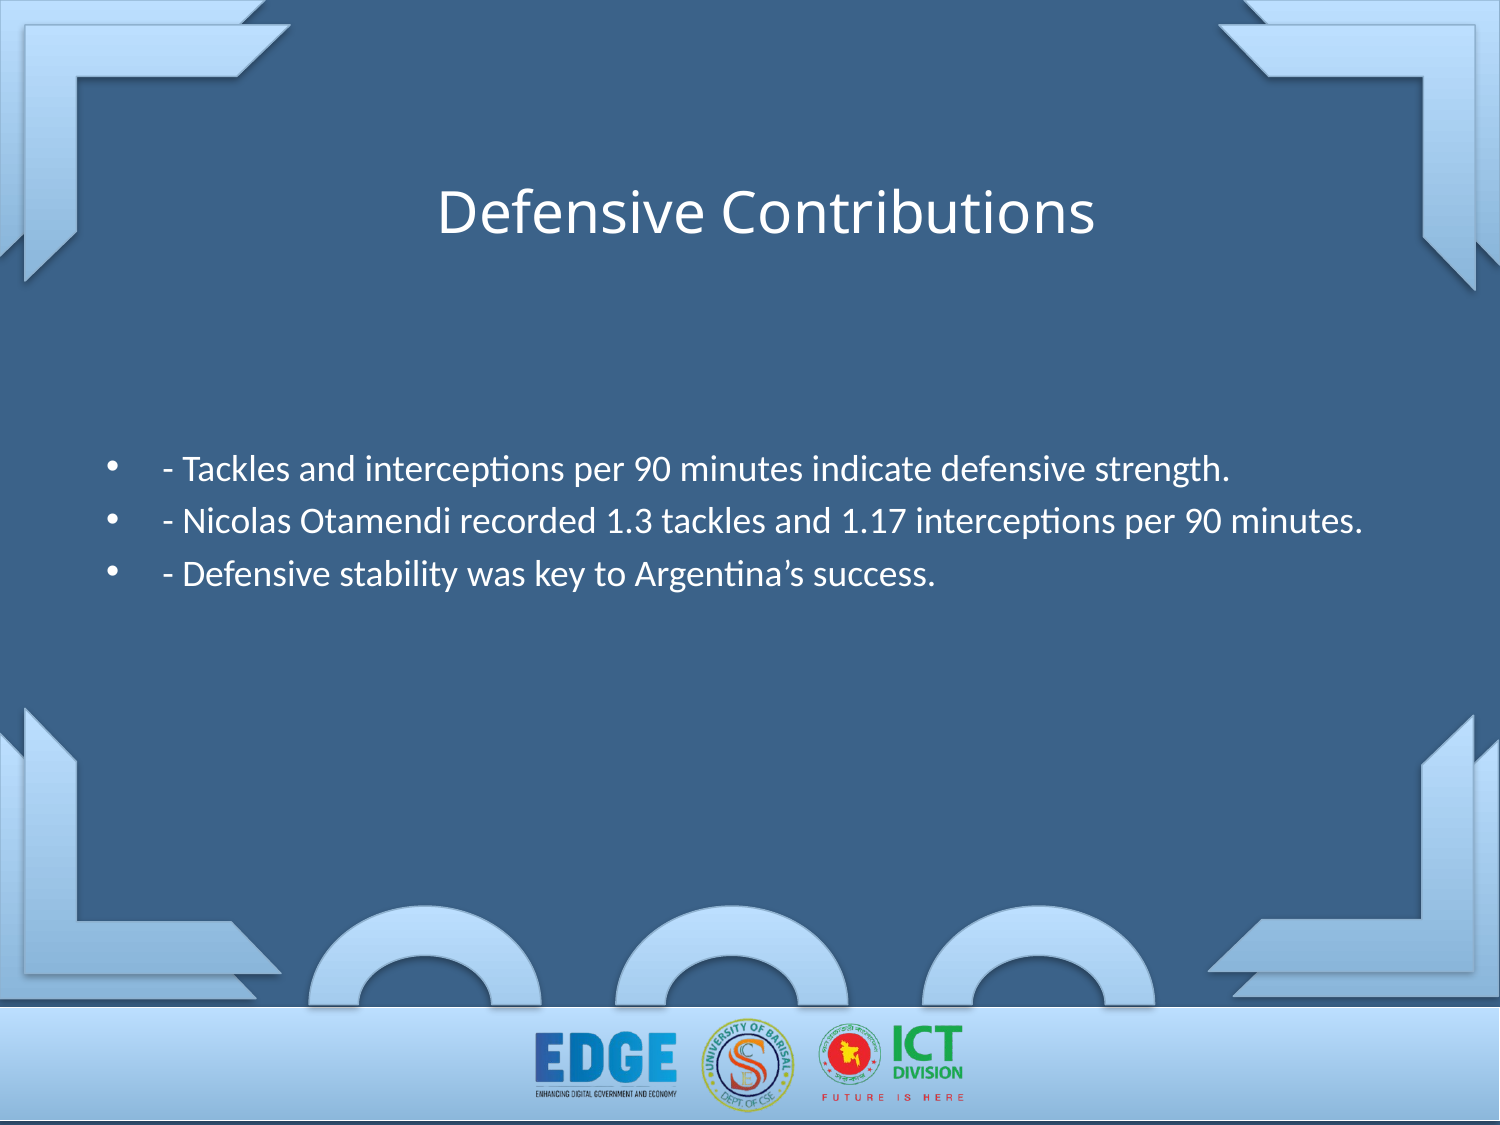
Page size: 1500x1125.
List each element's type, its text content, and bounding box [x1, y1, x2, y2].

list - Tackles and interceptions per 90 minutes indicate defensive strength. - Nicolas Otamendi recorded 1.3 tackles and 1.17 interceptions per 90 minutes. - Defensive stability was key to Argentina’s success. [91, 436, 1442, 689]
title Defensive Contributions [91, 167, 1442, 355]
picture [518, 1009, 982, 1119]
